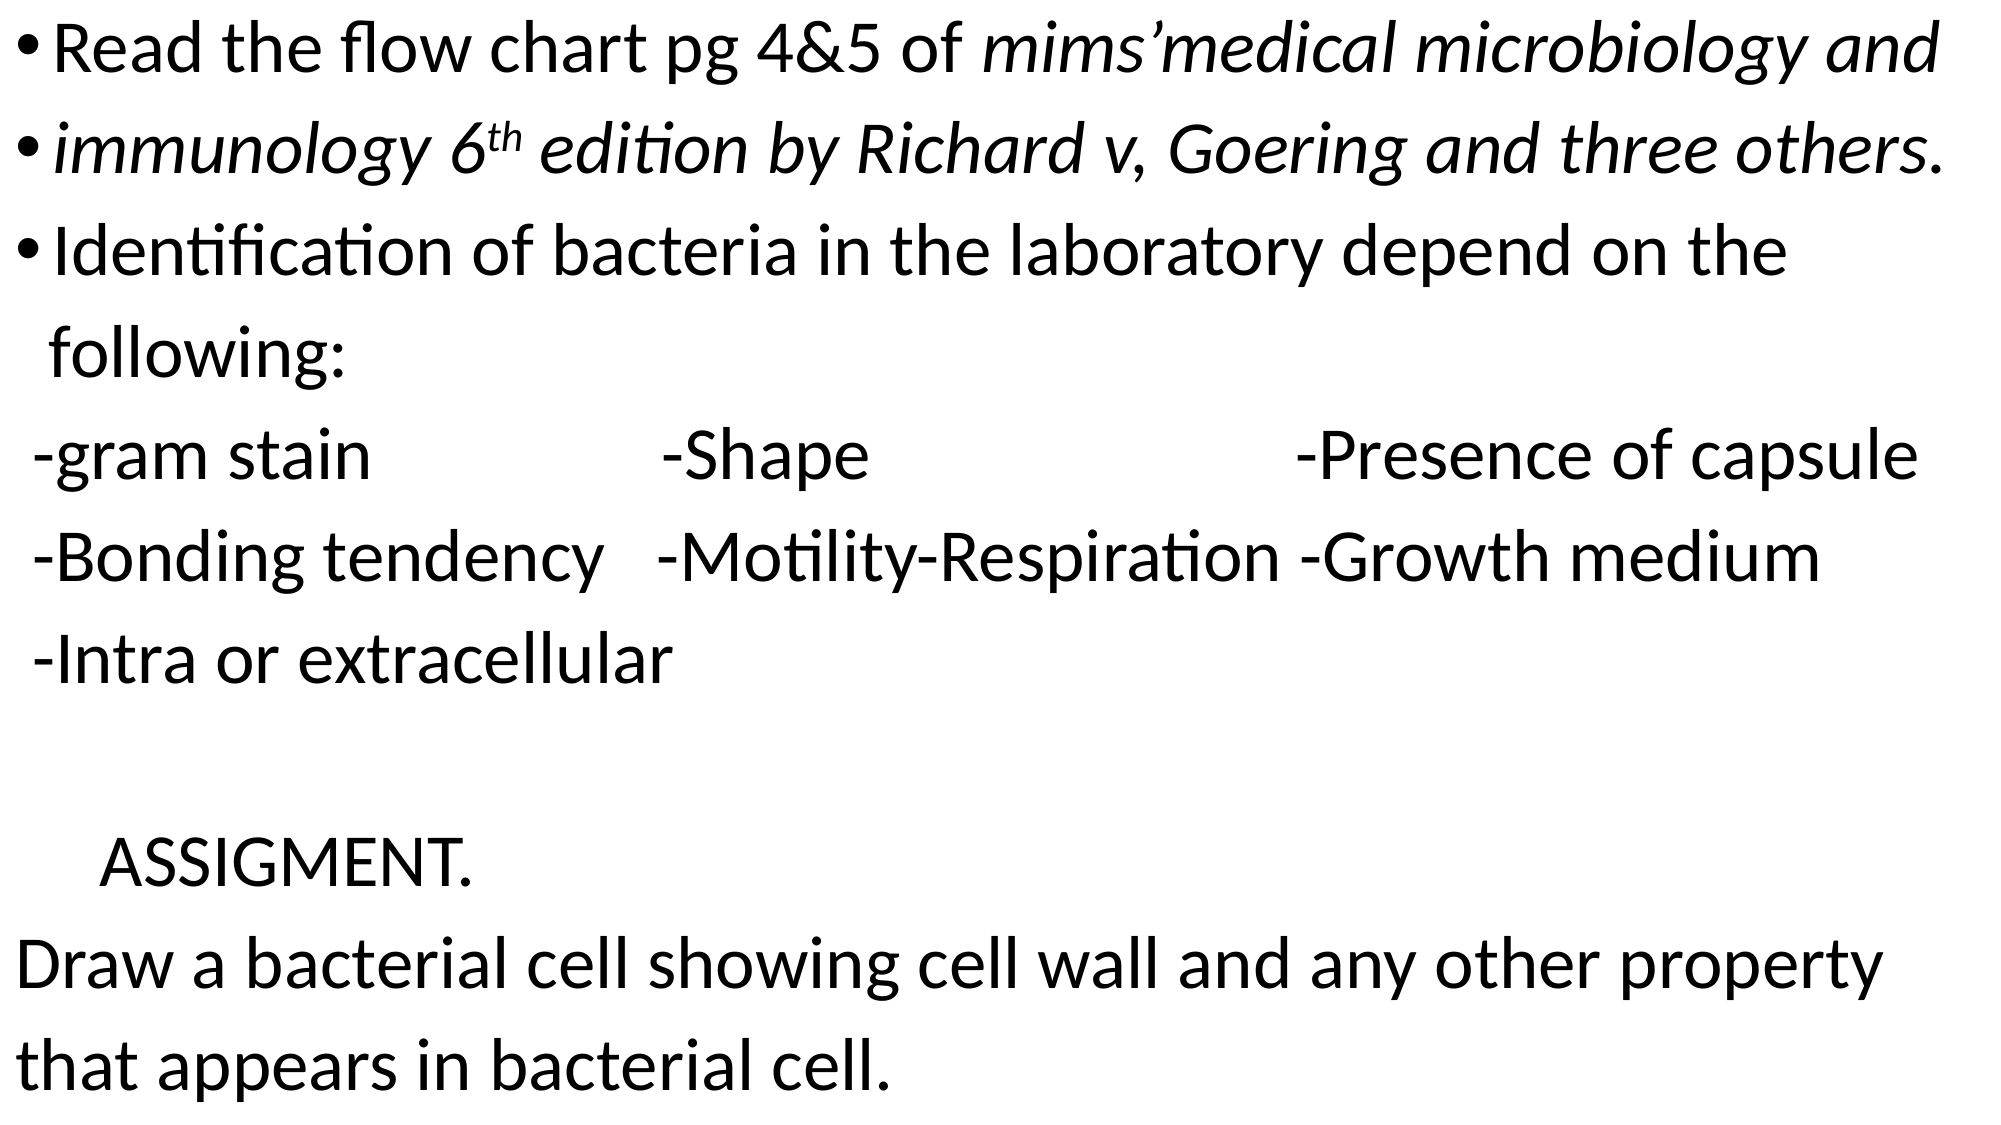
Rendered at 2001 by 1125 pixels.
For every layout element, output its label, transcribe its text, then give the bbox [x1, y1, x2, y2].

list Read the flow chart pg 4&5 of mims’medical microbiology and immunology 6th edition by Richard v, Goering and three others. Identification of bacteria in the laboratory depend on the following: -gram stain -Shape -Presence of capsule -Bonding tendency -Motility-Respiration -Growth medium -Intra or extracellular ASSIGMENT. Draw a bacterial cell showing cell wall and any other property that appears in bacterial cell. [0, 0, 2000, 1125]
